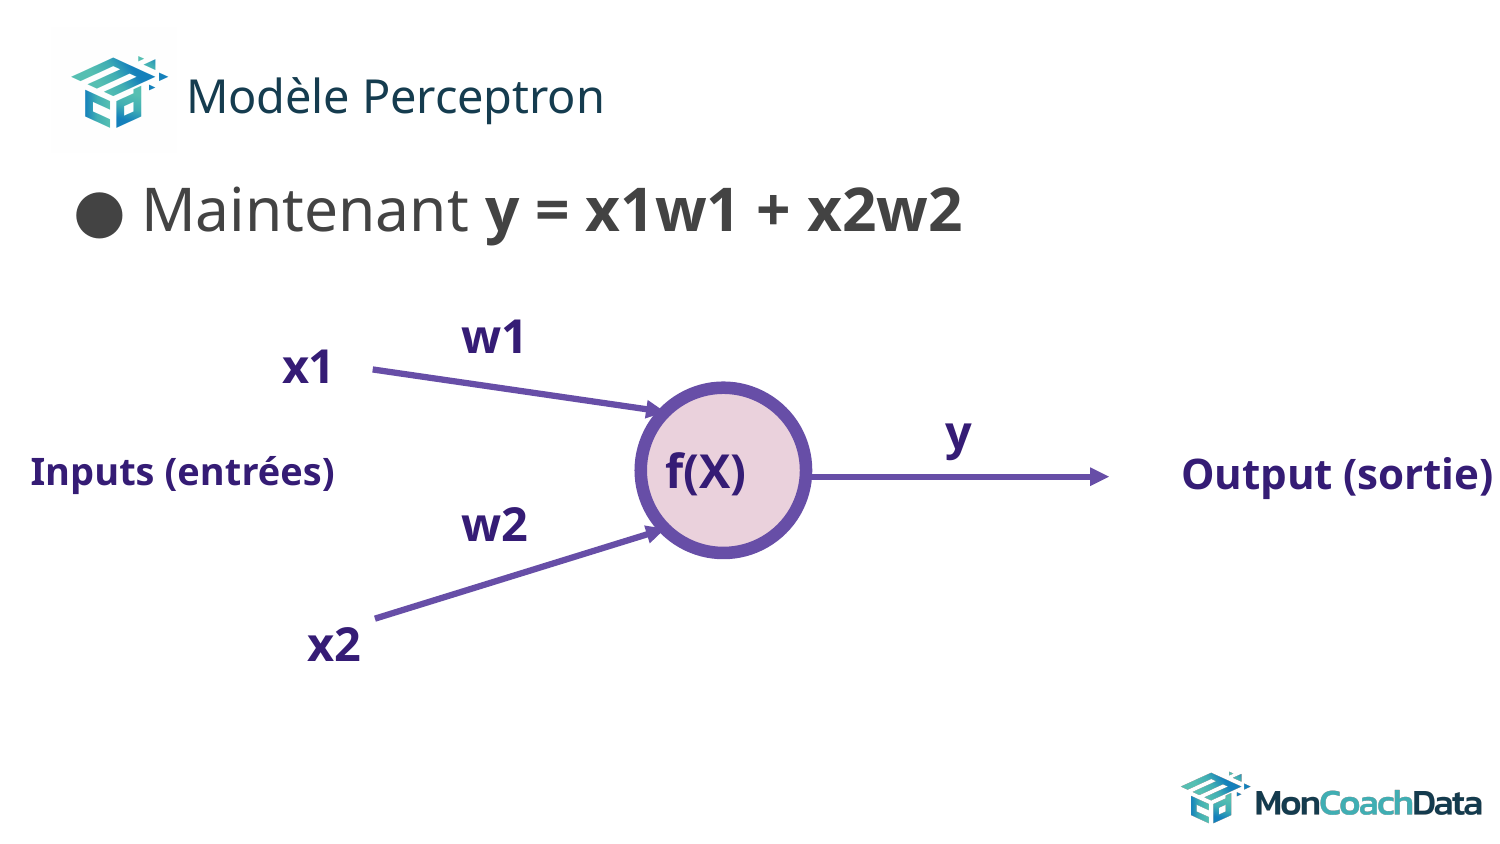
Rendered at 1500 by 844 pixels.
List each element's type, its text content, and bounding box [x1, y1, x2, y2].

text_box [374, 528, 666, 619]
list Maintenant y = x1w1 + x2w2 [51, 151, 1476, 712]
title y [930, 384, 1077, 476]
title Modèle Perceptron [171, 48, 1449, 143]
title Inputs (entrées) [15, 429, 366, 524]
title w2 [446, 476, 593, 527]
picture [1162, 750, 1500, 844]
text_box [655, 518, 791, 553]
title Output (sortie) [1166, 429, 1500, 524]
title f(X) [650, 423, 797, 518]
title w1 [446, 288, 593, 367]
text_box [640, 432, 650, 509]
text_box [372, 369, 666, 413]
title x1 [267, 318, 414, 412]
title x2 [292, 596, 439, 691]
picture [51, 27, 177, 151]
text_box [797, 432, 807, 508]
text_box [655, 387, 792, 423]
